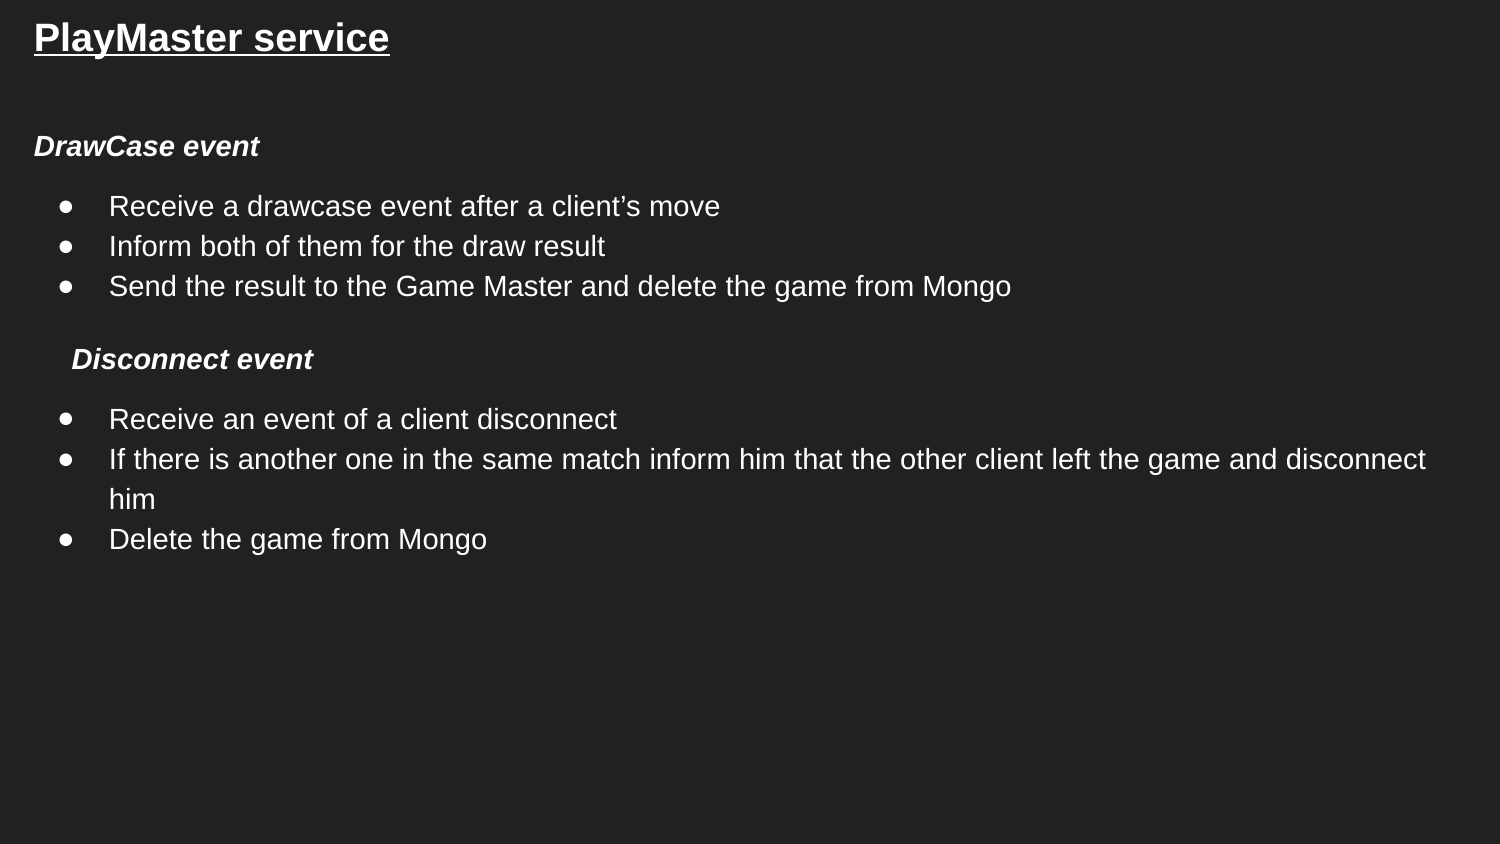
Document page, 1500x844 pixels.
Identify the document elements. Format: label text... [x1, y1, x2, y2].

text_box PlayMaster service [19, 0, 478, 92]
text_box DrawCase event Receive a drawcase event after a client’s move Inform both of them for the draw result Send the result to the Game Master and delete the game from Mongo Disconnect event Receive an event of a client disconnect If there is another one in the same match inform him that the other client left the game and disconnect him Delete the game from Mongo [19, 14, 1478, 833]
